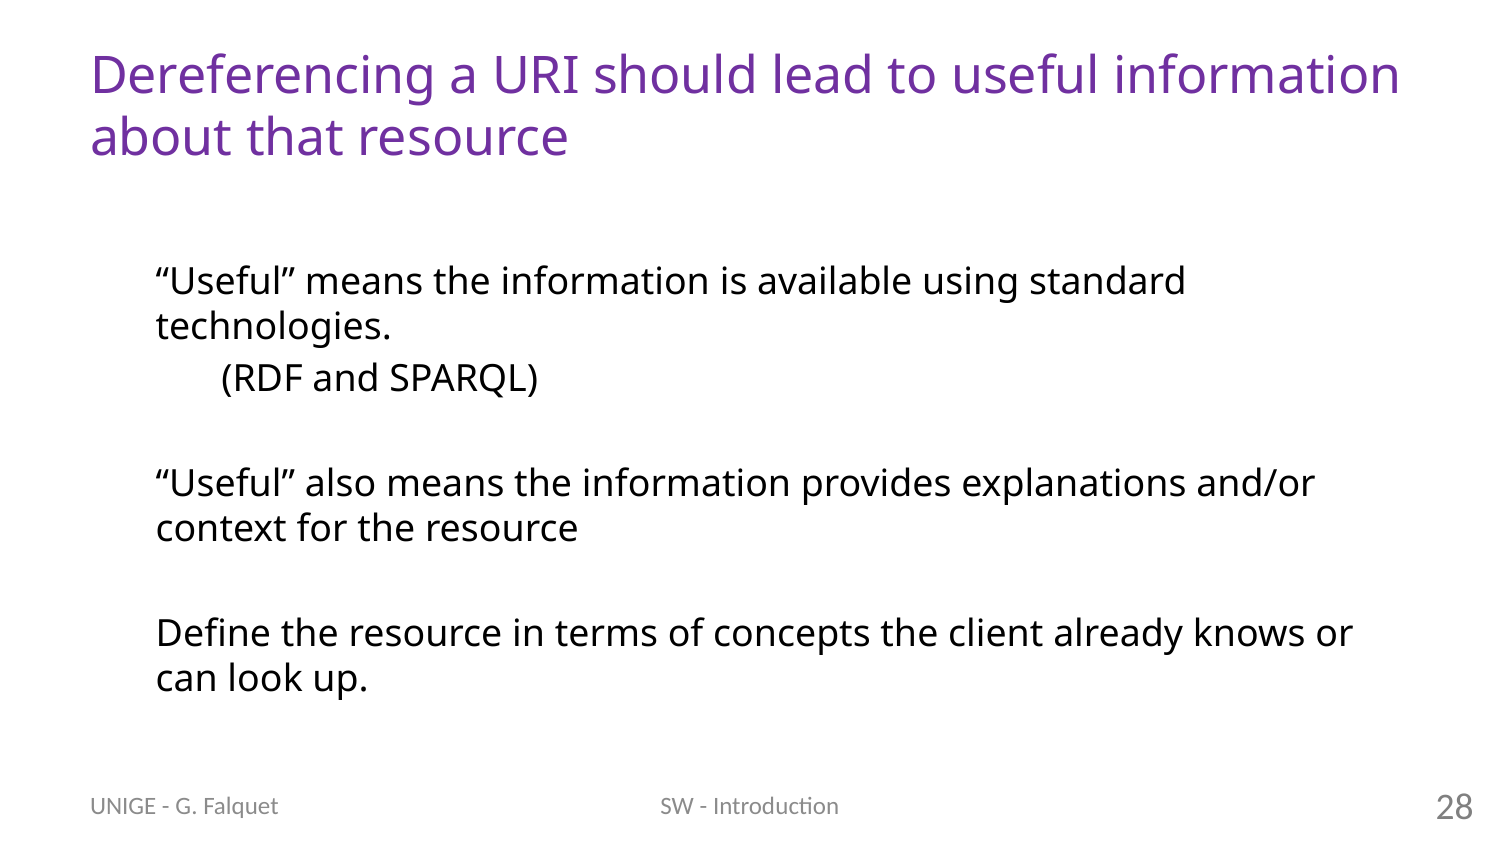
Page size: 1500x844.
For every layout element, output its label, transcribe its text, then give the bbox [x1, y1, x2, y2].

list “Useful” means the information is available using standard technologies. (RDF and SPARQL) “Useful” also means the information provides explanations and/or context for the resource Define the resource in terms of concepts the client already knows or can look up. [75, 196, 1425, 754]
slide_number 28 [1138, 782, 1489, 827]
slide_number UNIGE - G. Falquet [75, 782, 425, 827]
footer SW - Introduction [512, 782, 988, 827]
title Dereferencing a URI should lead to useful information about that resource [75, 33, 1425, 175]
